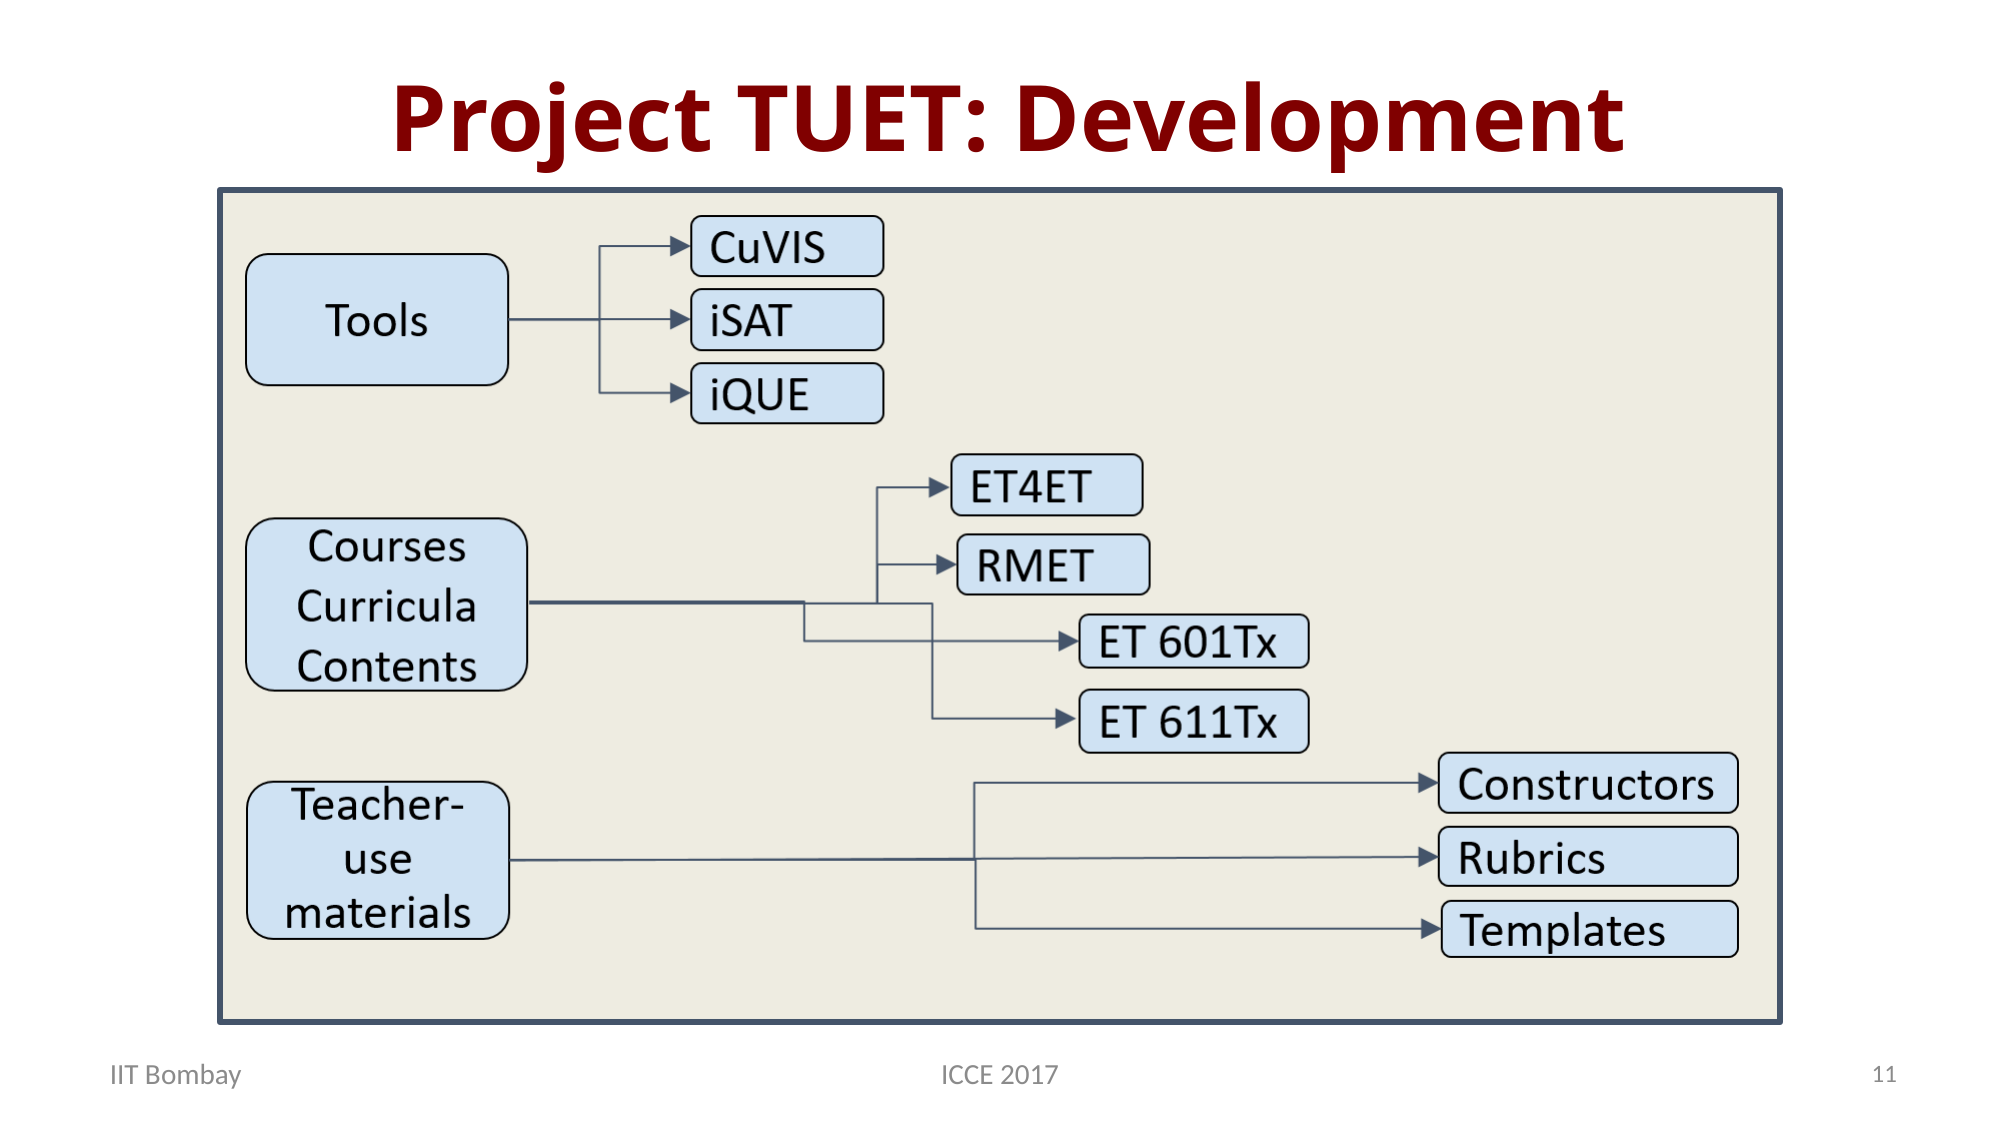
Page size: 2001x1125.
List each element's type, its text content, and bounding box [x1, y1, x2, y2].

slide_number IIT Bombay [94, 1042, 545, 1103]
slide_number 11 [1462, 1042, 1913, 1103]
footer ICCE 2017 [662, 1042, 1338, 1103]
picture [217, 187, 1783, 1025]
title Project TUET: Development [45, 41, 1972, 203]
